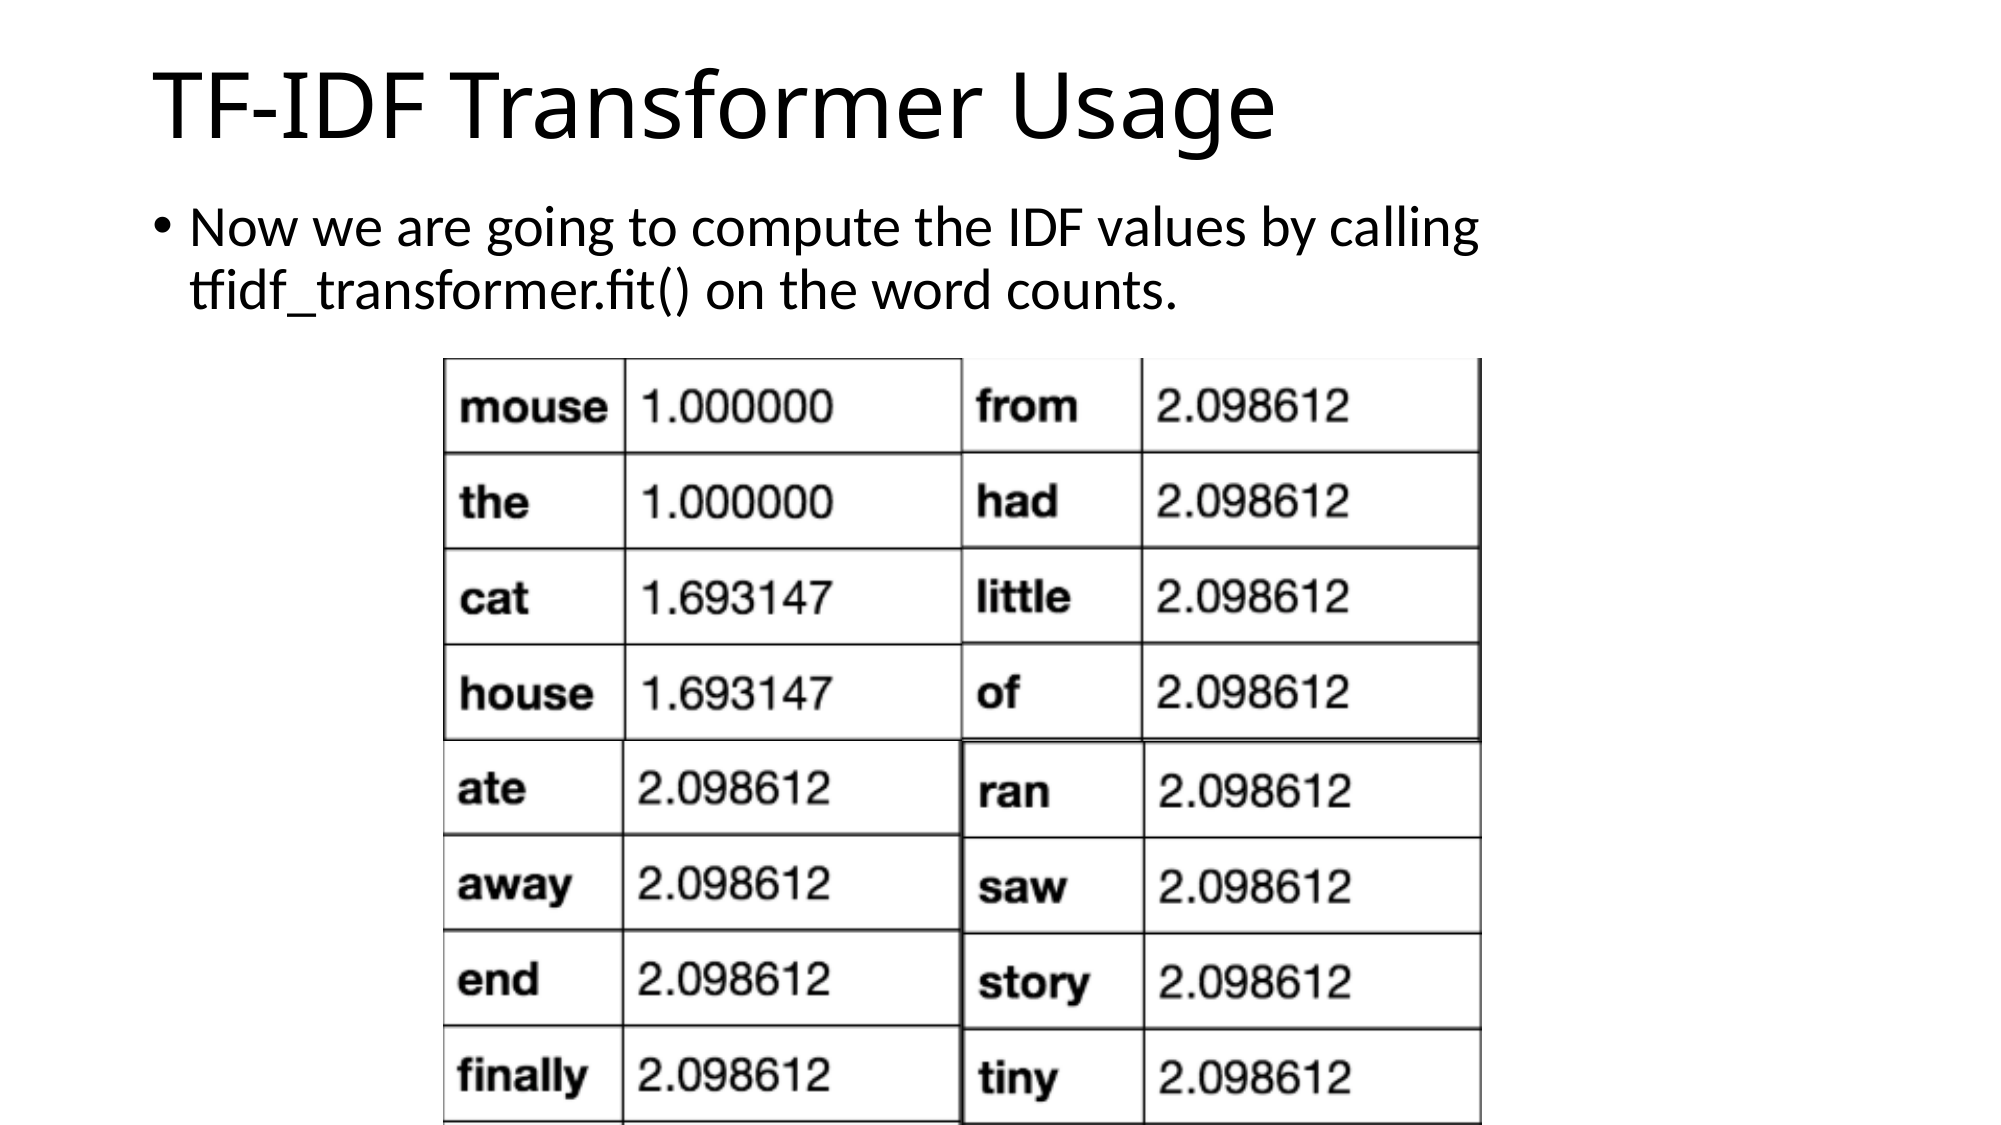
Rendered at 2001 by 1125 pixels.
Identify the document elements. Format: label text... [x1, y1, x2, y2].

title TF-IDF Transformer Usage [137, 0, 1863, 189]
list Now we are going to compute the IDF values by calling tfidf_transformer.fit() on the word counts. [137, 189, 1863, 903]
picture [443, 358, 1482, 1125]
